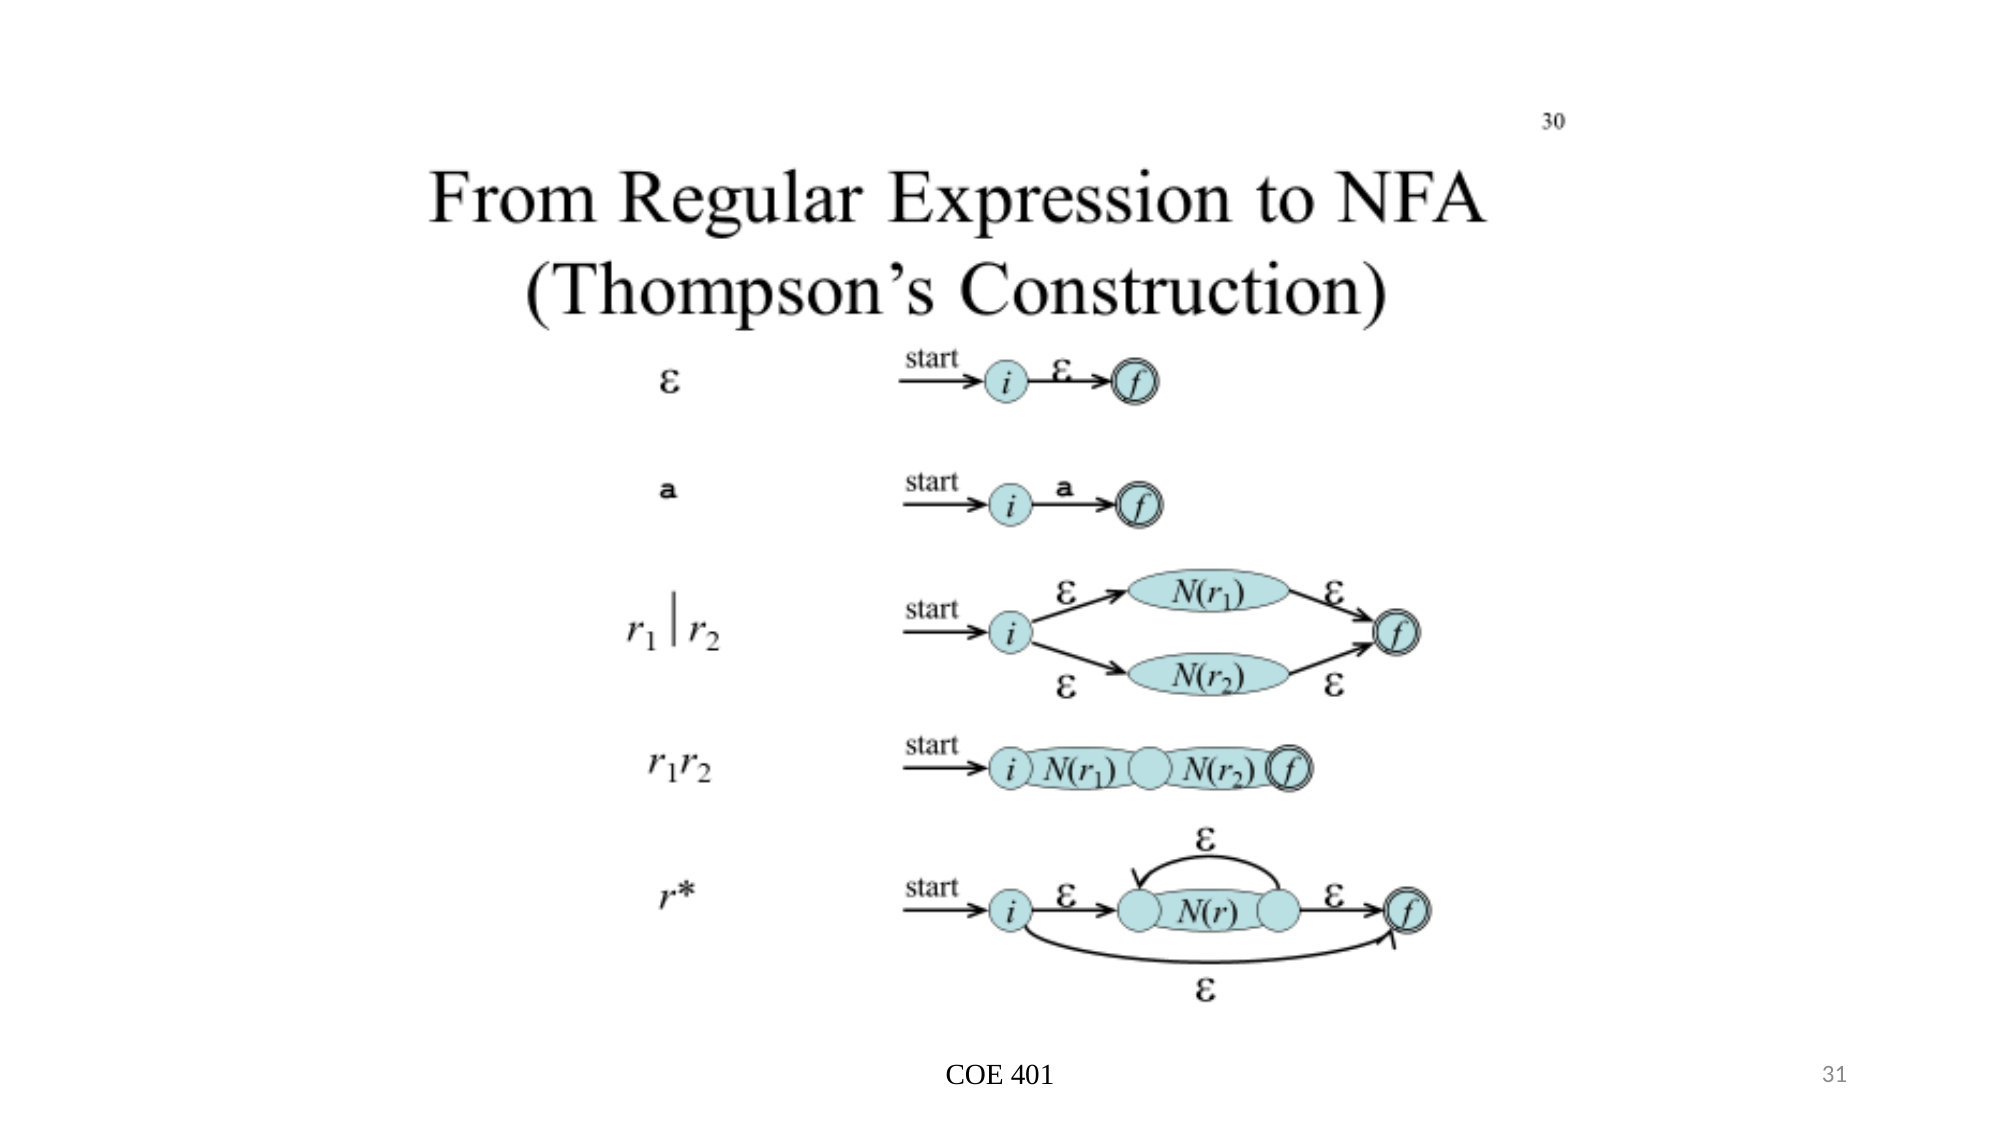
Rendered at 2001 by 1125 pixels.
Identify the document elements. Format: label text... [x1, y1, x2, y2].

slide_number 31 [1412, 1042, 1863, 1103]
picture [314, 78, 1600, 1019]
footer COE 401 [662, 1042, 1338, 1103]
